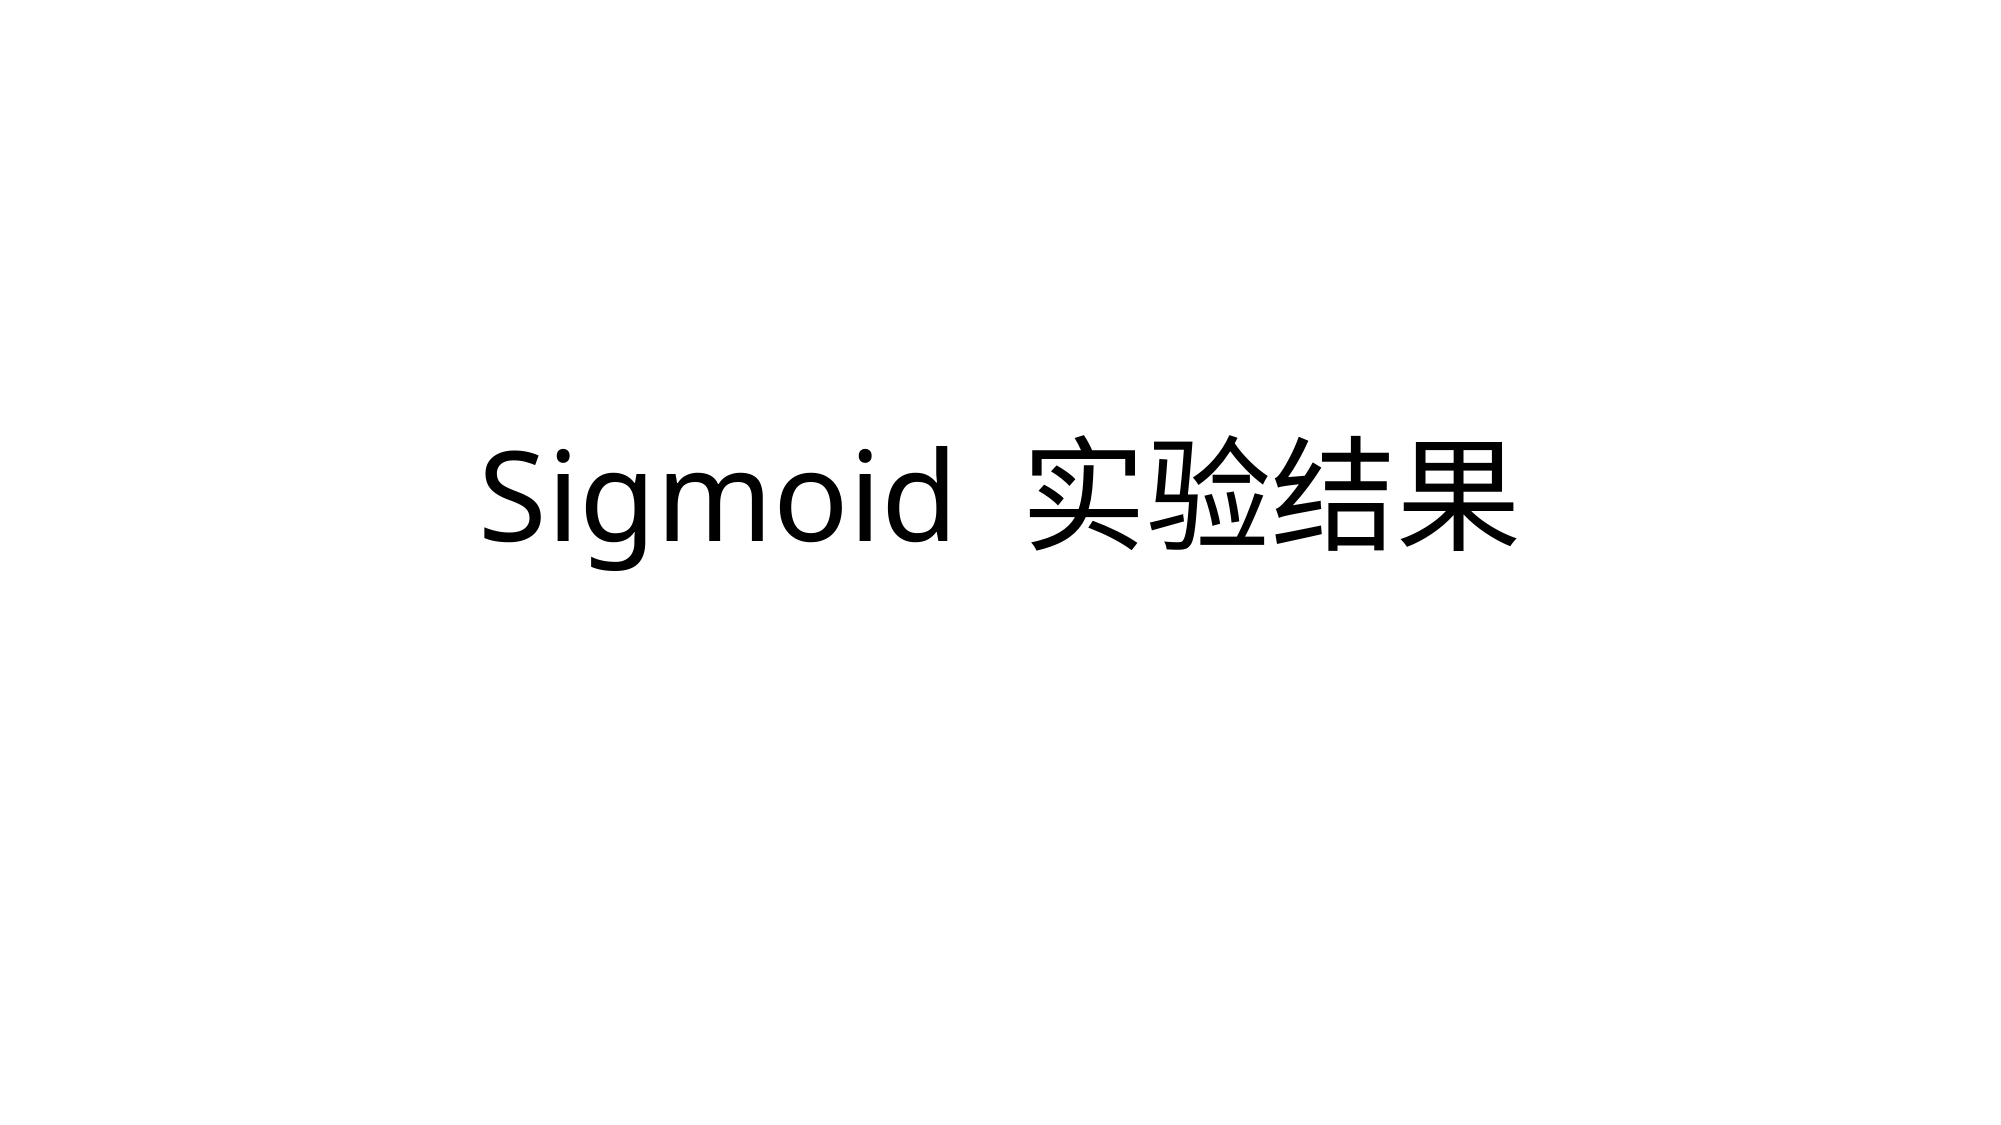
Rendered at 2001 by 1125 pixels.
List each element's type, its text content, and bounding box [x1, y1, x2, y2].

title Sigmoid 实验结果 [249, 184, 1750, 576]
